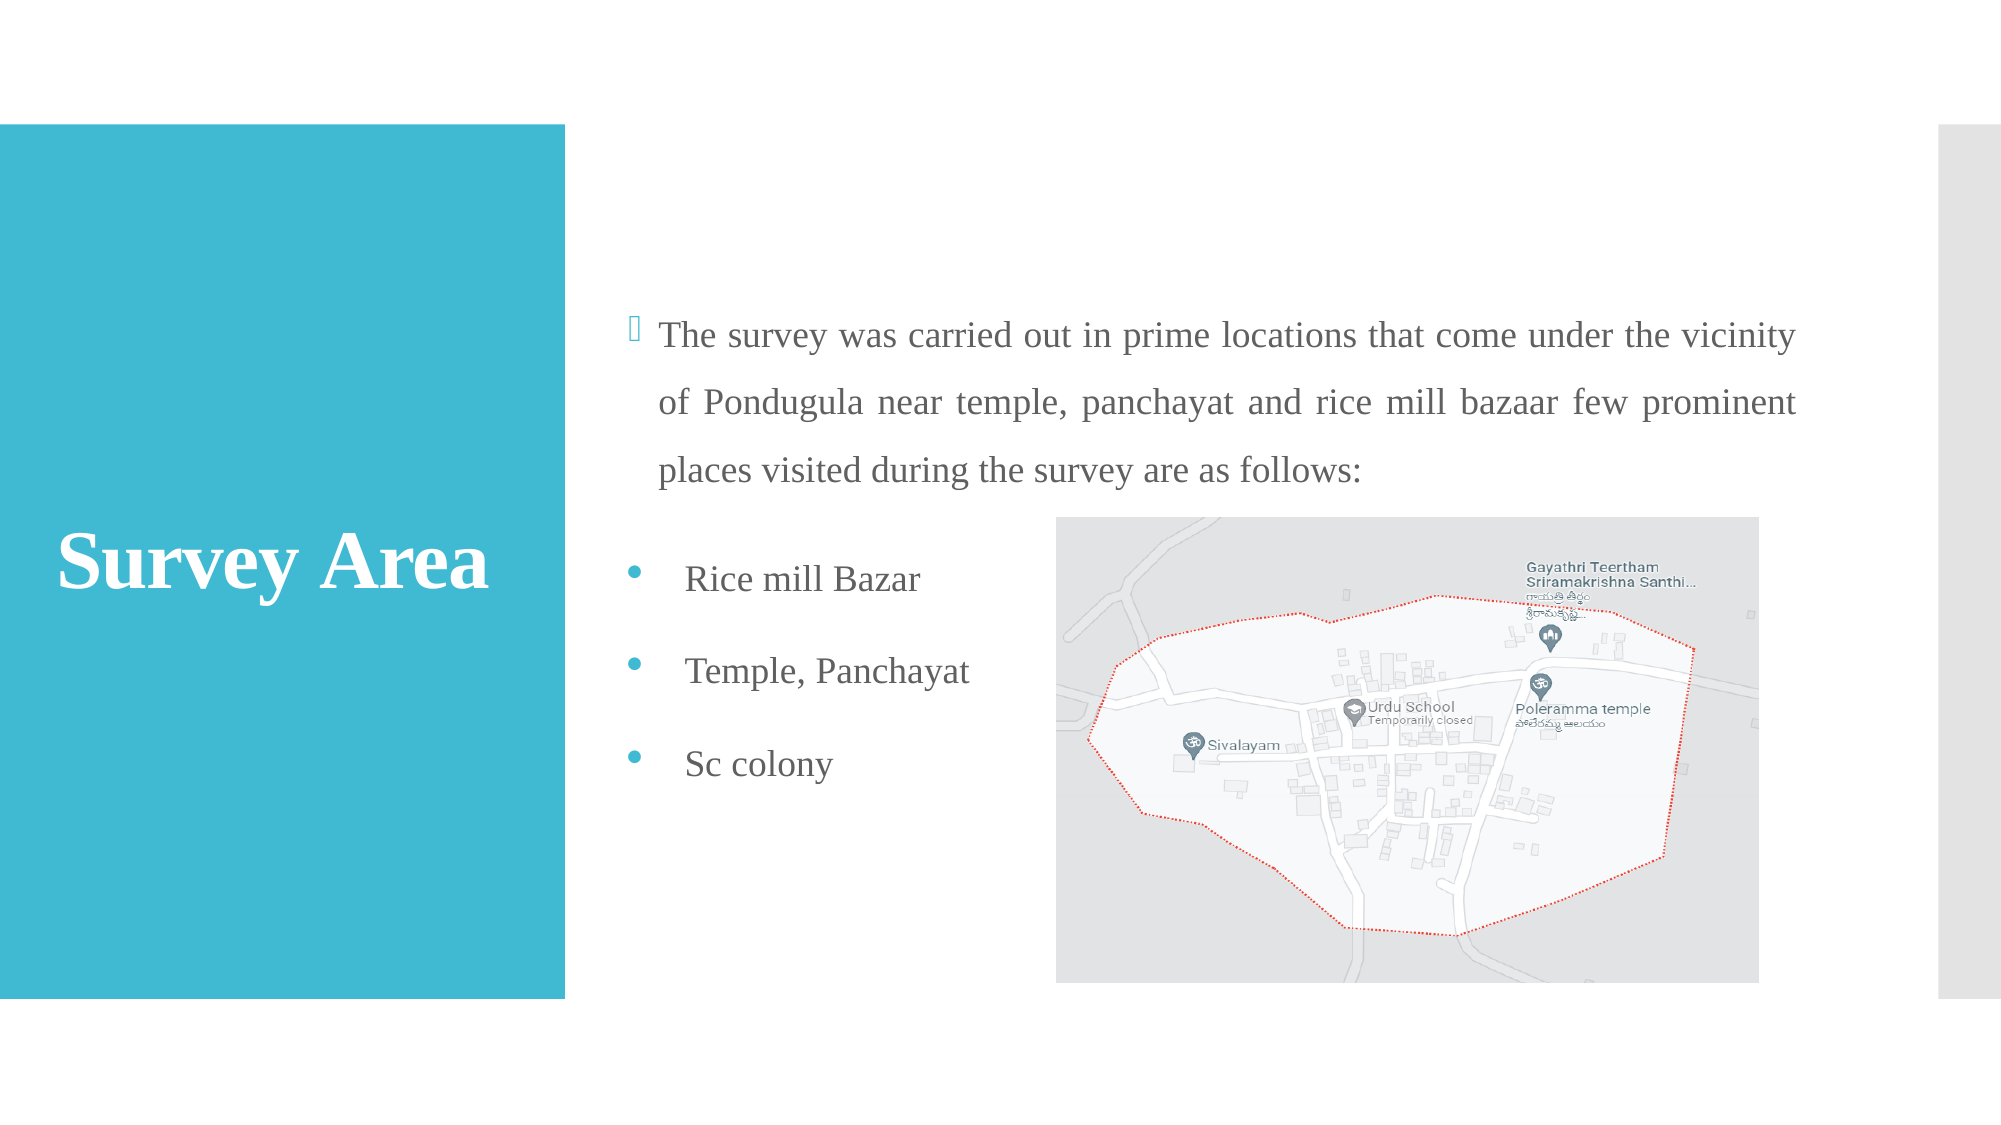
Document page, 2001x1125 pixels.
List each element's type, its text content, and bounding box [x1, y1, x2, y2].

picture [1055, 517, 1759, 983]
list The survey was carried out in prime locations that come under the vicinity of Pondugula near temple, panchayat and rice mill bazaar few prominent places visited during the survey are as follows: Rice mill Bazar Temple, Panchayat Sc colony [613, 115, 1814, 956]
title Survey Area [41, 184, 525, 940]
